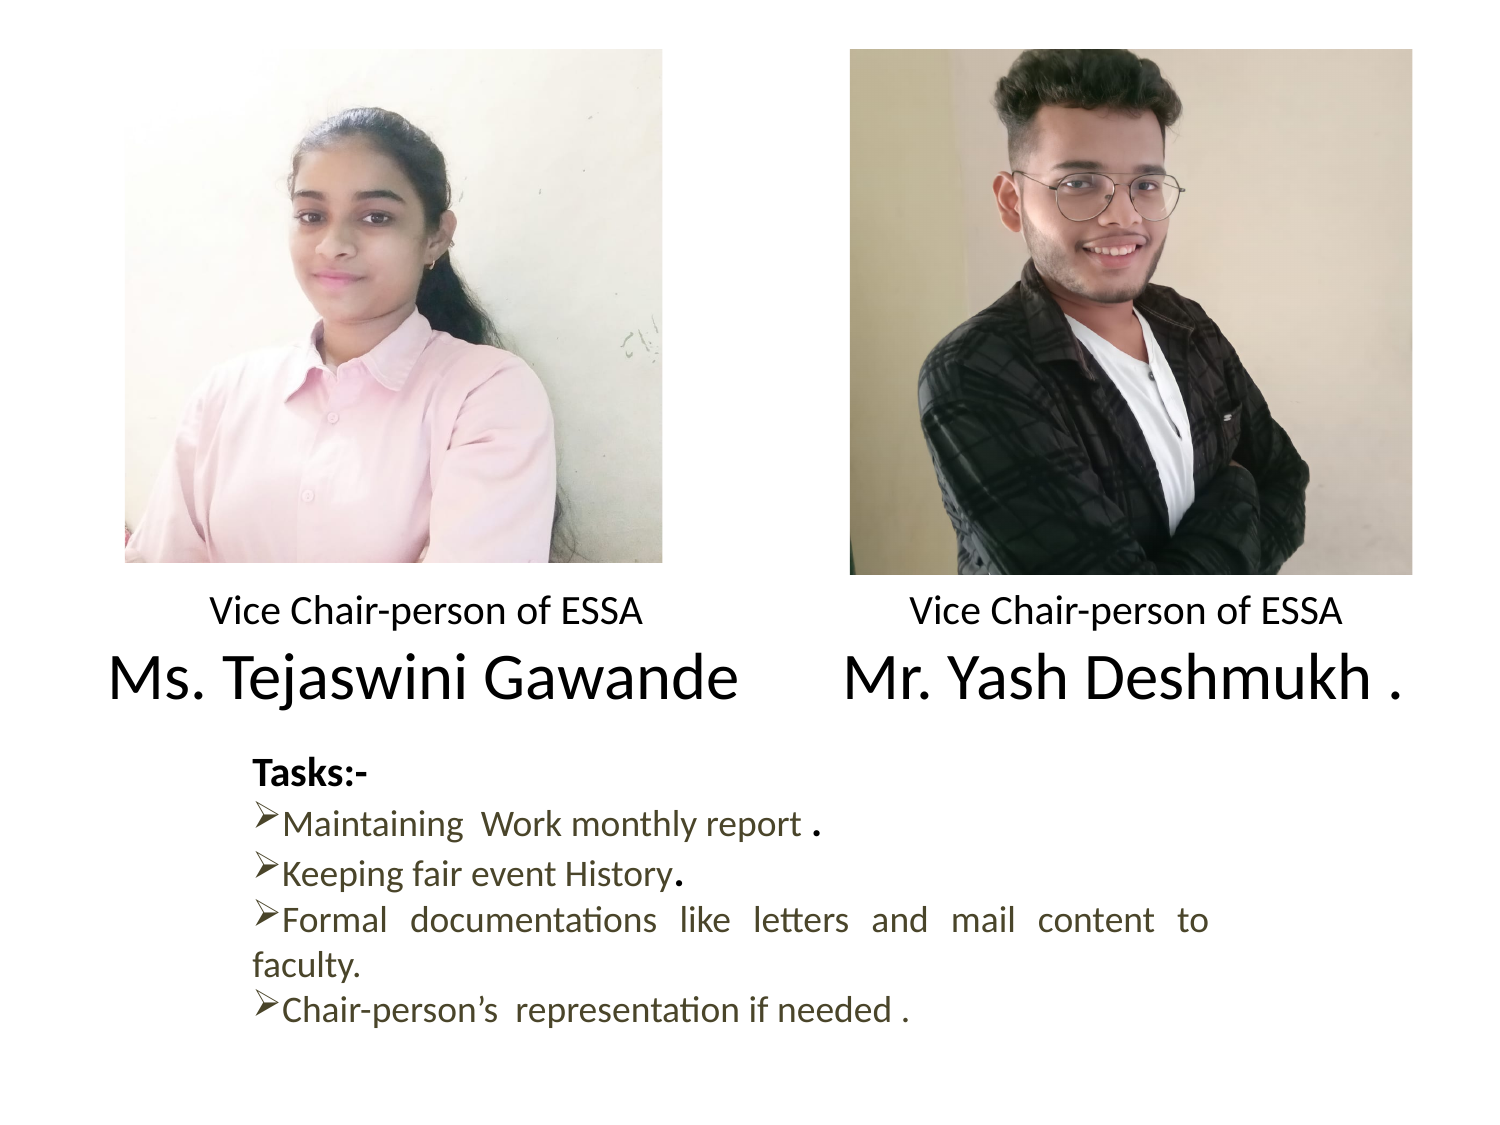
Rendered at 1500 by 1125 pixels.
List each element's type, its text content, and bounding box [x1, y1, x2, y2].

text_box Tasks:- Maintaining Work monthly report . Keeping fair event History. Formal documentations like letters and mail content to faculty. Chair-person’s representation if needed . [237, 737, 1225, 1125]
text_box [848, 48, 1415, 575]
text_box [123, 48, 665, 564]
text_box Vice Chair-person of ESSA Mr. Yash Deshmukh . [799, 575, 1463, 720]
text_box Vice Chair-person of ESSA Ms. Tejaswini Gawande [62, 575, 799, 720]
